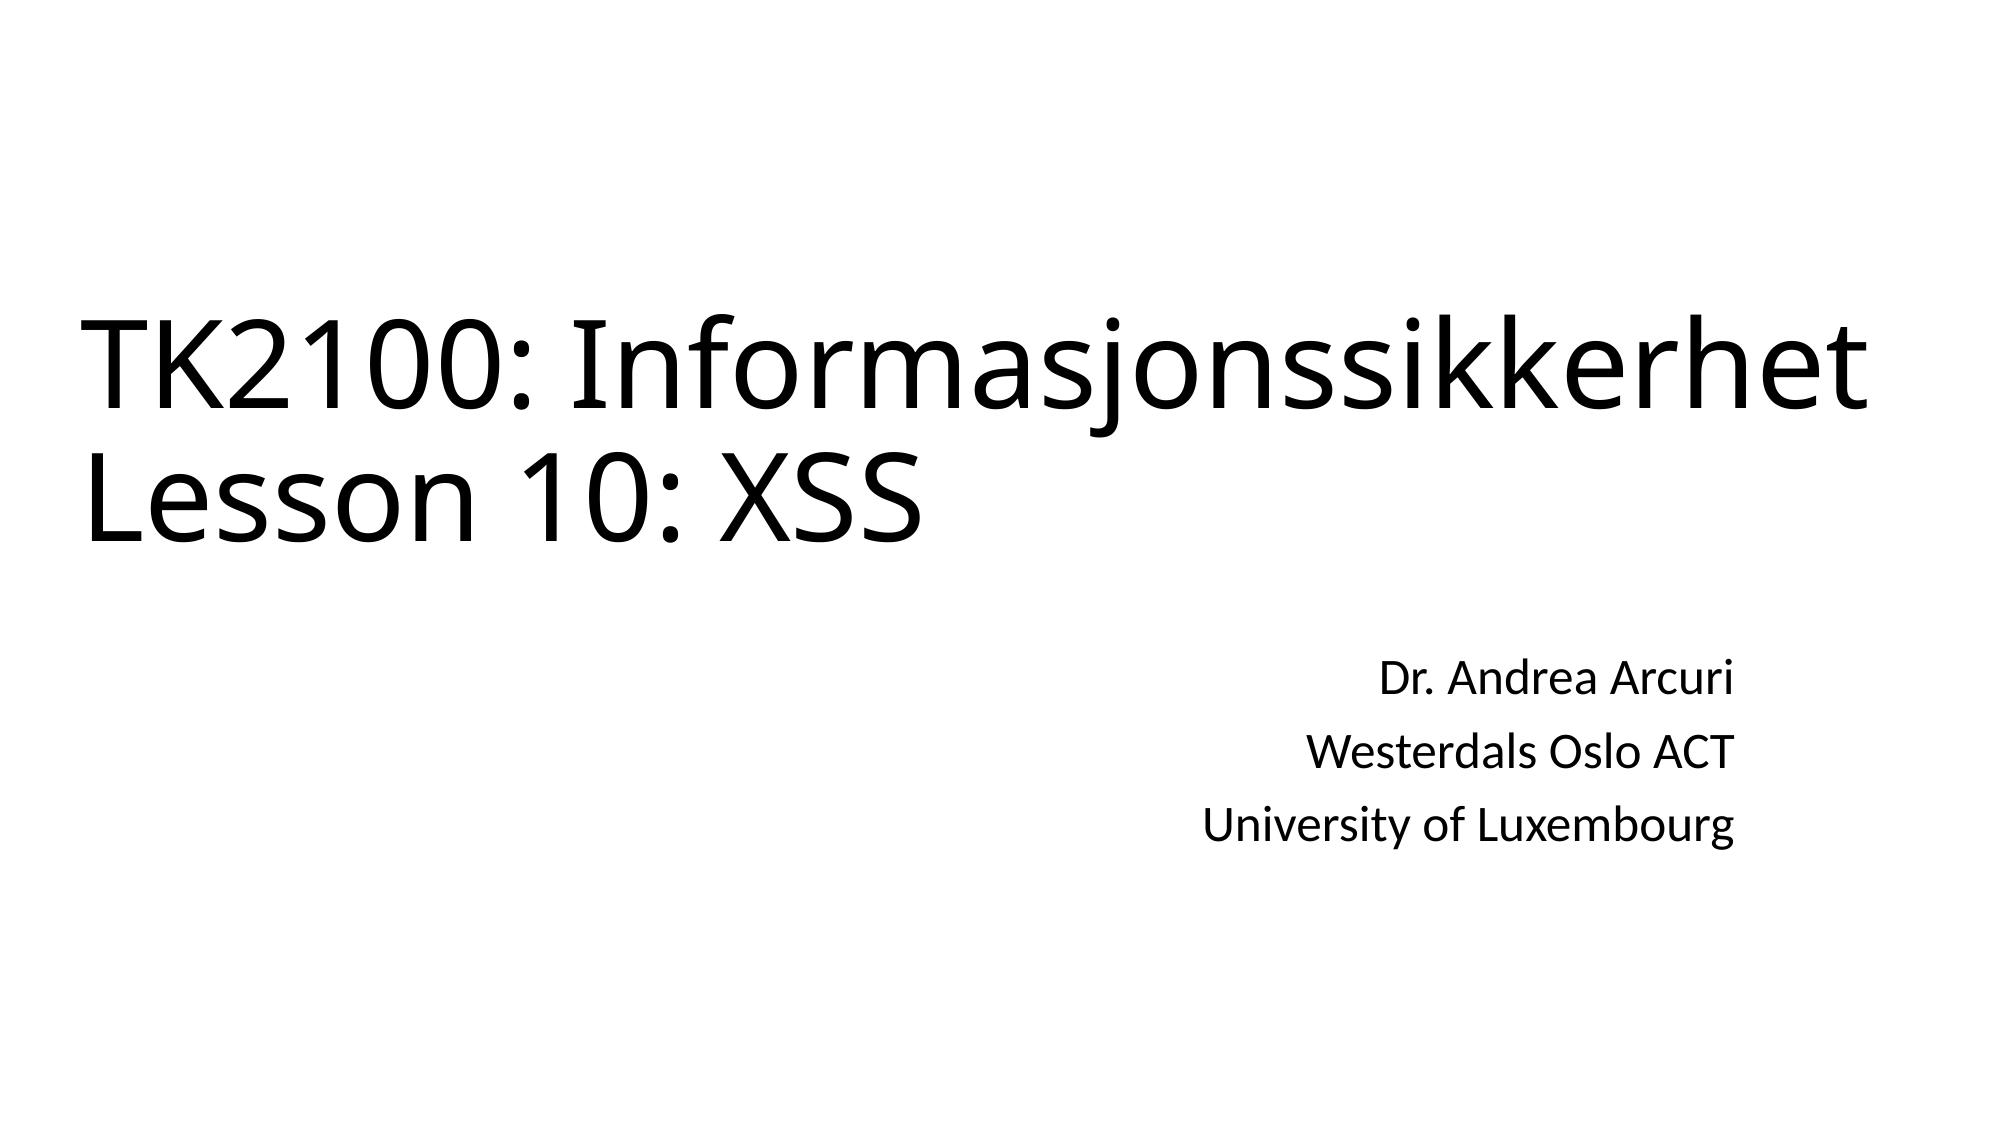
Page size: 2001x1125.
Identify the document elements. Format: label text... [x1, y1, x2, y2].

title TK2100: Informasjonssikkerhet Lesson 10: XSS [65, 184, 1950, 576]
subtitle Dr. Andrea Arcuri Westerdals Oslo ACT University of Luxembourg [249, 643, 1750, 863]
